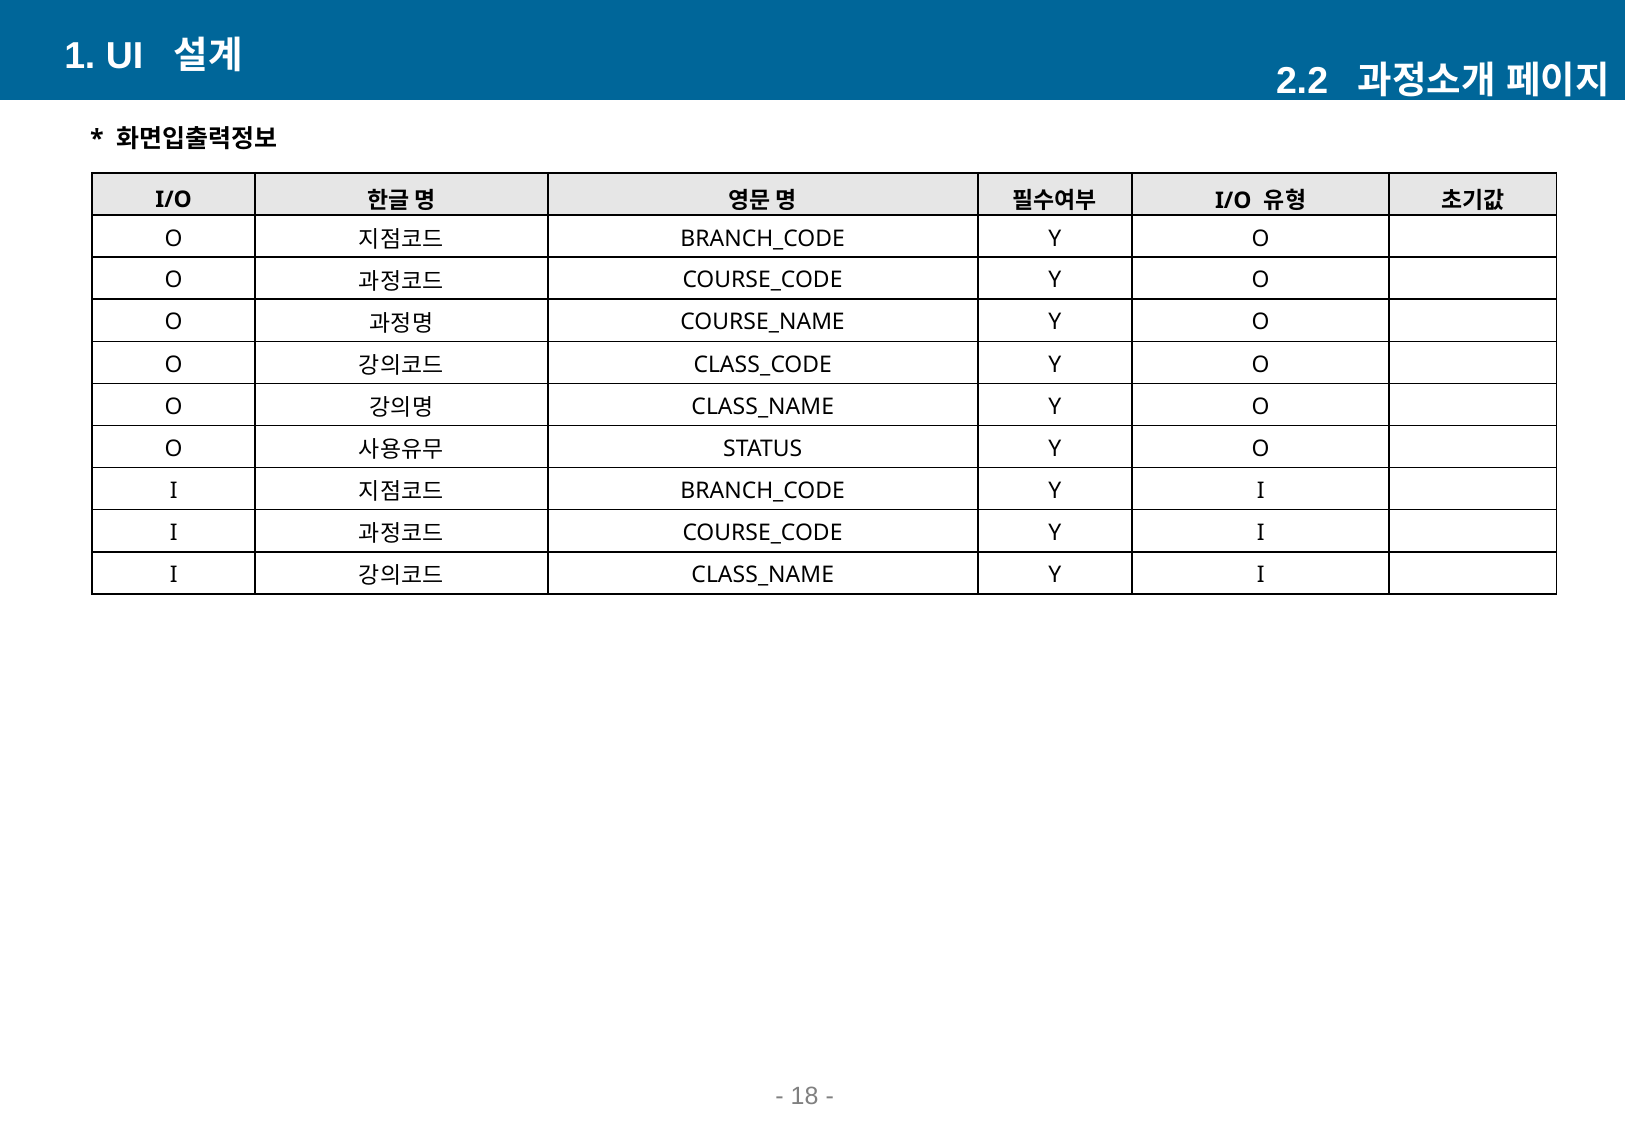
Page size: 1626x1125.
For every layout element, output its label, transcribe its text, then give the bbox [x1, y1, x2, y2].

table_cell I [1133, 510, 1388, 551]
table_cell 과정코드 [256, 510, 547, 551]
table_cell [1390, 258, 1556, 298]
table_cell [1390, 510, 1556, 551]
table_cell [1390, 384, 1556, 425]
table_cell STATUS [549, 426, 977, 467]
table_cell O [1133, 426, 1388, 467]
table_cell I [1133, 553, 1388, 593]
table_cell 사용유무 [256, 426, 547, 467]
table_cell 지점코드 [256, 468, 547, 509]
table_cell 과정명 [256, 300, 547, 341]
table_cell 강의코드 [256, 342, 547, 383]
table_header 한글 명 [256, 174, 547, 214]
table_cell COURSE_CODE [549, 510, 977, 551]
table_cell CLASS_NAME [549, 384, 977, 425]
table_cell O [1133, 216, 1388, 256]
table_cell CLASS_NAME [549, 553, 977, 593]
table_cell I [93, 468, 254, 509]
table_cell Y [979, 384, 1131, 425]
table_cell O [1133, 258, 1388, 298]
table_cell CLASS_CODE [549, 342, 977, 383]
table_header 필수여부 [979, 174, 1131, 214]
table_cell O [1133, 384, 1388, 425]
table_cell O [1133, 342, 1388, 383]
table_cell [1390, 216, 1556, 256]
table_cell O [93, 426, 254, 467]
table_cell COURSE_CODE [549, 258, 977, 298]
table_cell 강의명 [256, 384, 547, 425]
table_cell Y [979, 553, 1131, 593]
table_cell I [93, 510, 254, 551]
table_cell I [1133, 468, 1388, 509]
table_cell BRANCH_CODE [549, 468, 977, 509]
text_box * 화면입출력정보 [69, 115, 298, 161]
table_cell Y [979, 342, 1131, 383]
table_cell 과정코드 [256, 258, 547, 298]
table_header I/O [93, 174, 254, 214]
table_cell Y [979, 468, 1131, 509]
table_header I/O 유형 [1133, 174, 1388, 214]
table_cell Y [979, 258, 1131, 298]
table_cell O [93, 342, 254, 383]
table_cell O [93, 384, 254, 425]
table_cell [1390, 553, 1556, 593]
table_header 영문 명 [549, 174, 977, 214]
table_cell Y [979, 510, 1131, 551]
table_cell O [93, 216, 254, 256]
text_box 2.2 과정소개 페이지 [968, 53, 1625, 104]
table_cell BRANCH_CODE [549, 216, 977, 256]
table_header 초기값 [1390, 174, 1556, 214]
table_cell 지점코드 [256, 216, 547, 256]
table_cell Y [979, 216, 1131, 256]
table_cell [1390, 468, 1556, 509]
table_cell COURSE_NAME [549, 300, 977, 341]
table_cell [1390, 300, 1556, 341]
table_cell Y [979, 426, 1131, 467]
table_cell I [93, 553, 254, 593]
table_cell [1390, 342, 1556, 383]
slide_number - ‹#› - [635, 1070, 974, 1118]
text_box 1. UI 설계 [49, 28, 707, 79]
table_cell O [93, 258, 254, 298]
table_cell Y [979, 300, 1131, 341]
table_cell O [1133, 300, 1388, 341]
table_cell O [93, 300, 254, 341]
table_cell 강의코드 [256, 553, 547, 593]
table_cell [1390, 426, 1556, 467]
